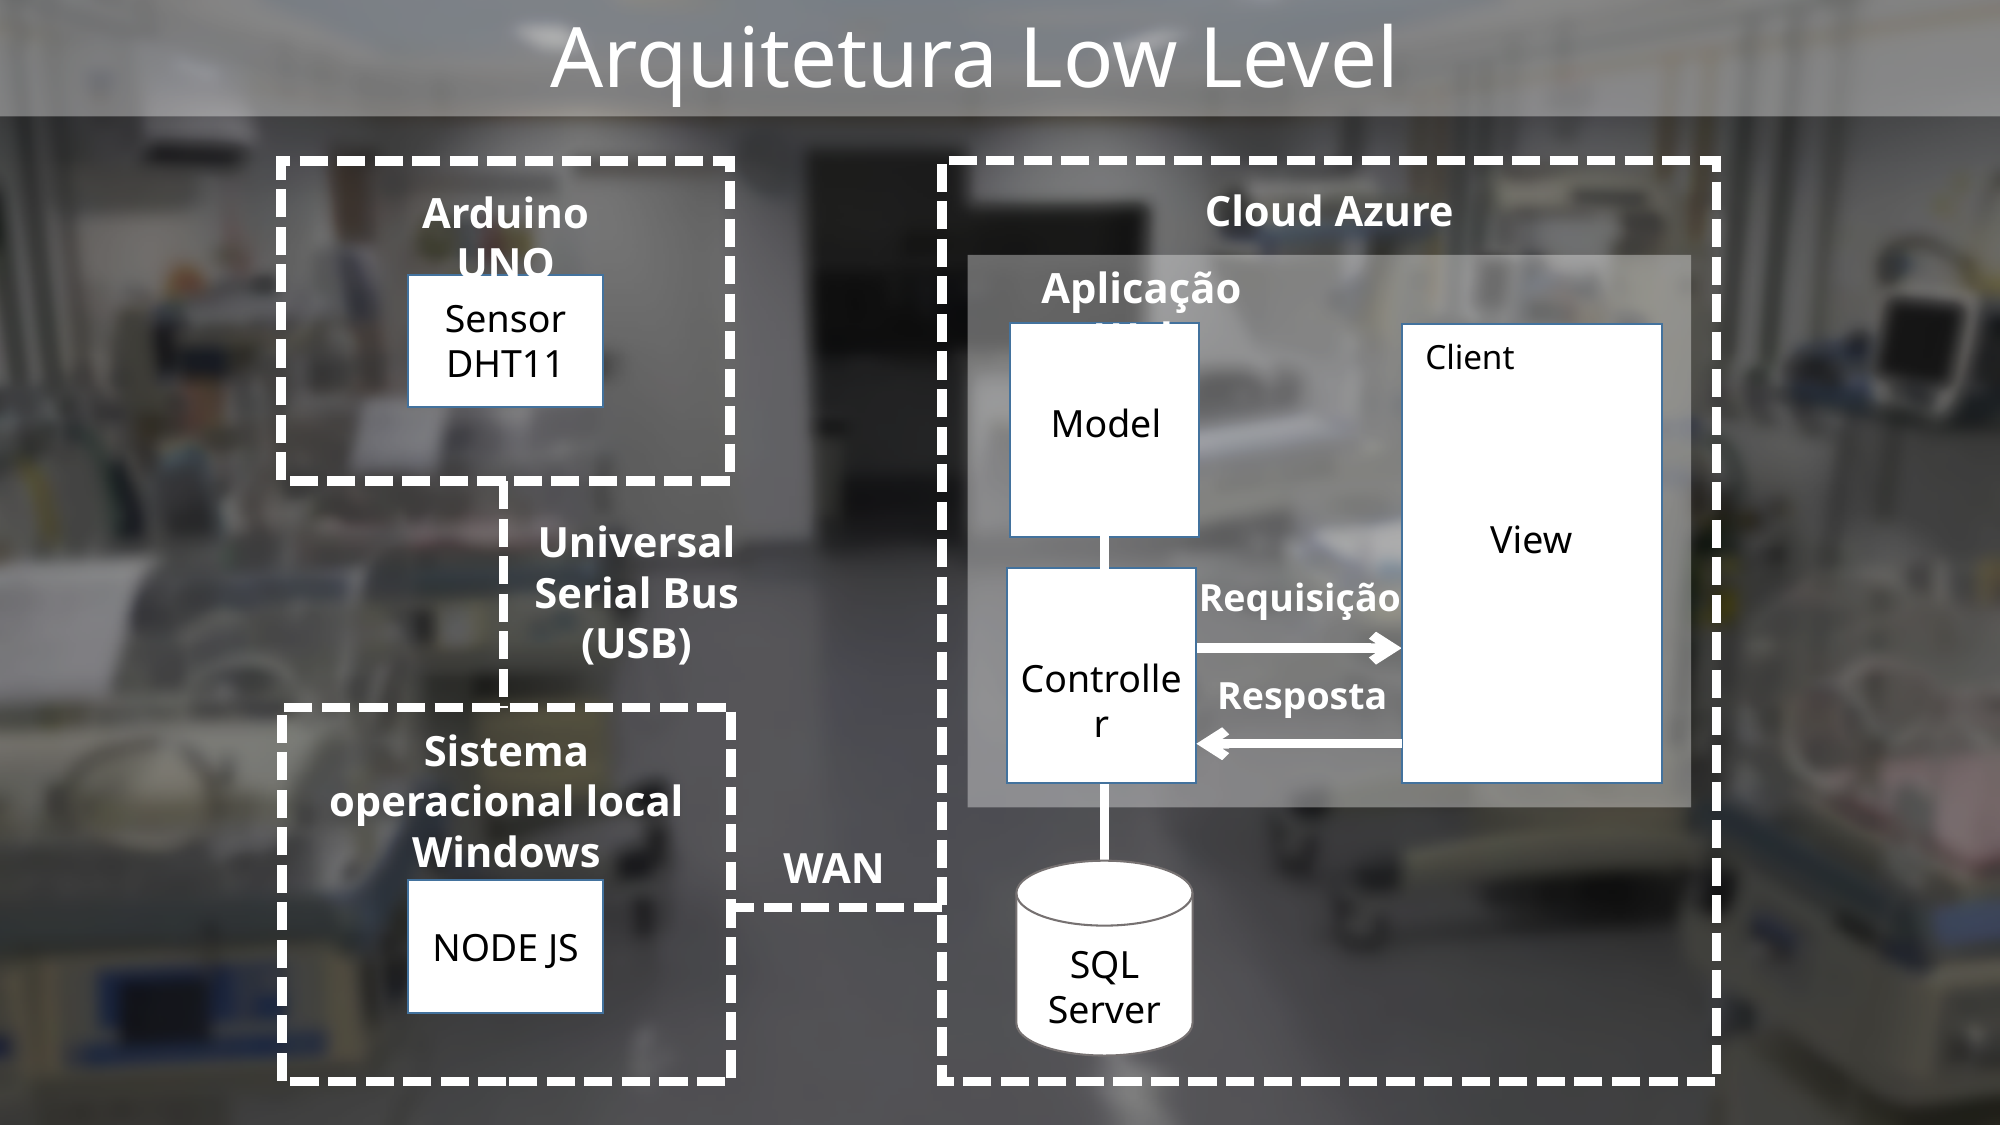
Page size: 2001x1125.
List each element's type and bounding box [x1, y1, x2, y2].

text_box [408, 880, 603, 1014]
text_box [1003, 322, 1209, 538]
text_box [1016, 860, 1193, 1056]
text_box [999, 567, 1204, 783]
text_box [1401, 324, 1663, 783]
picture [0, 0, 2000, 1125]
text_box [408, 274, 603, 408]
